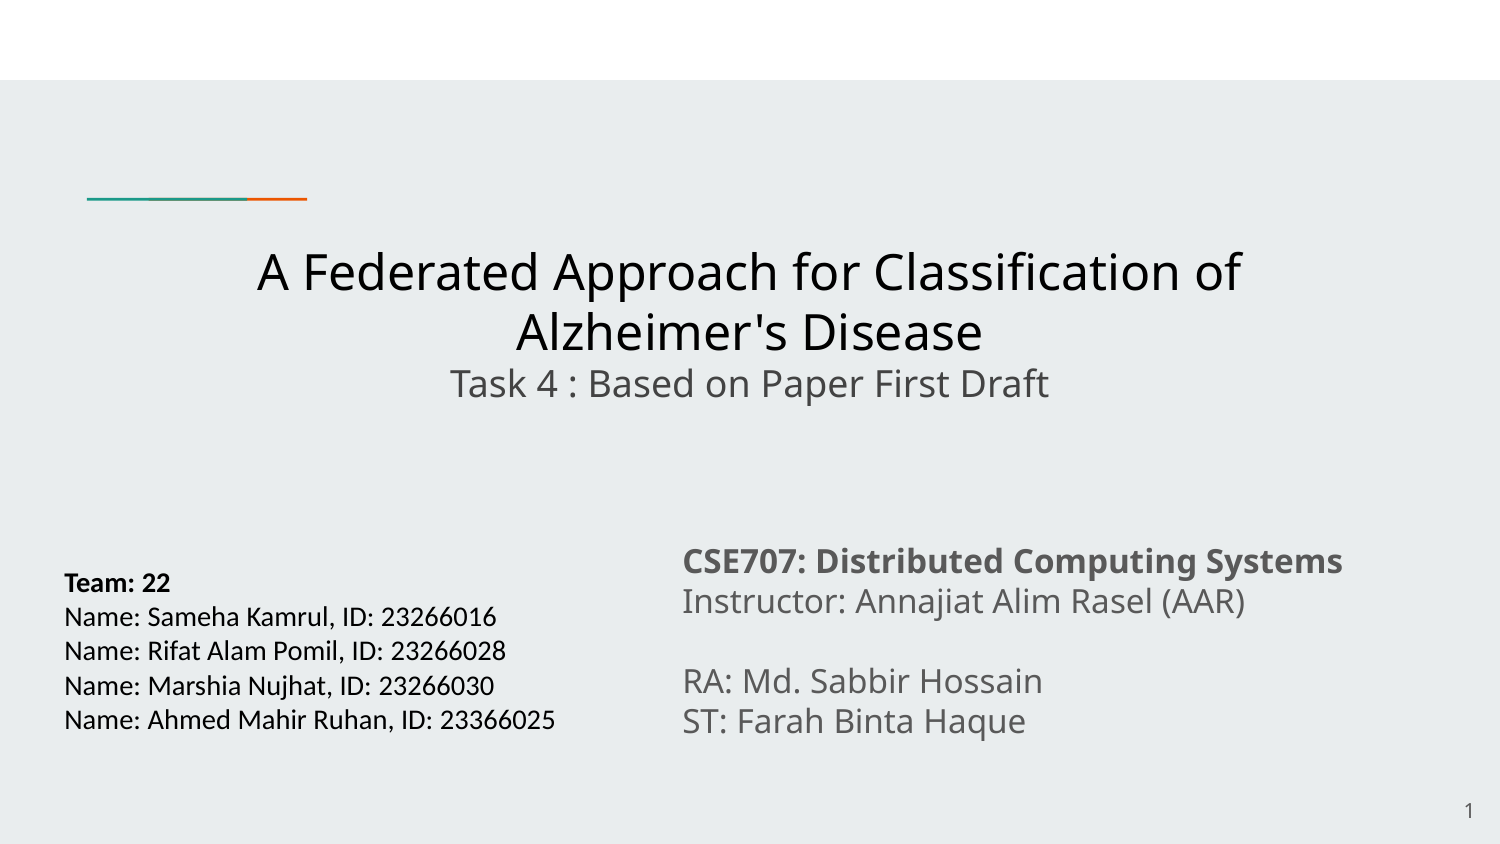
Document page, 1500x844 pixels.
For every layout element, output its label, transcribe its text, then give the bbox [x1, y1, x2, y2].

subtitle CSE707: Distributed Computing Systems Instructor: Annajiat Alim Rasel (AAR) RA: Md. Sabbir Hossain ST: Farah Binta Haque [667, 525, 1451, 756]
title A Federated Approach for Classification of Alzheimer's Disease Task 4 : Based on Paper First Draft [119, 165, 1381, 479]
slide_number ‹#› [1400, 779, 1491, 844]
subtitle Team: 22 Name: Sameha Kamrul, ID: 23266016 Name: Rifat Alam Pomil, ID: 23266028 Name: Marshia Nujhat, ID: 23266030 Name: Ahmed Mahir Ruhan, ID: 23366025 [49, 548, 577, 780]
